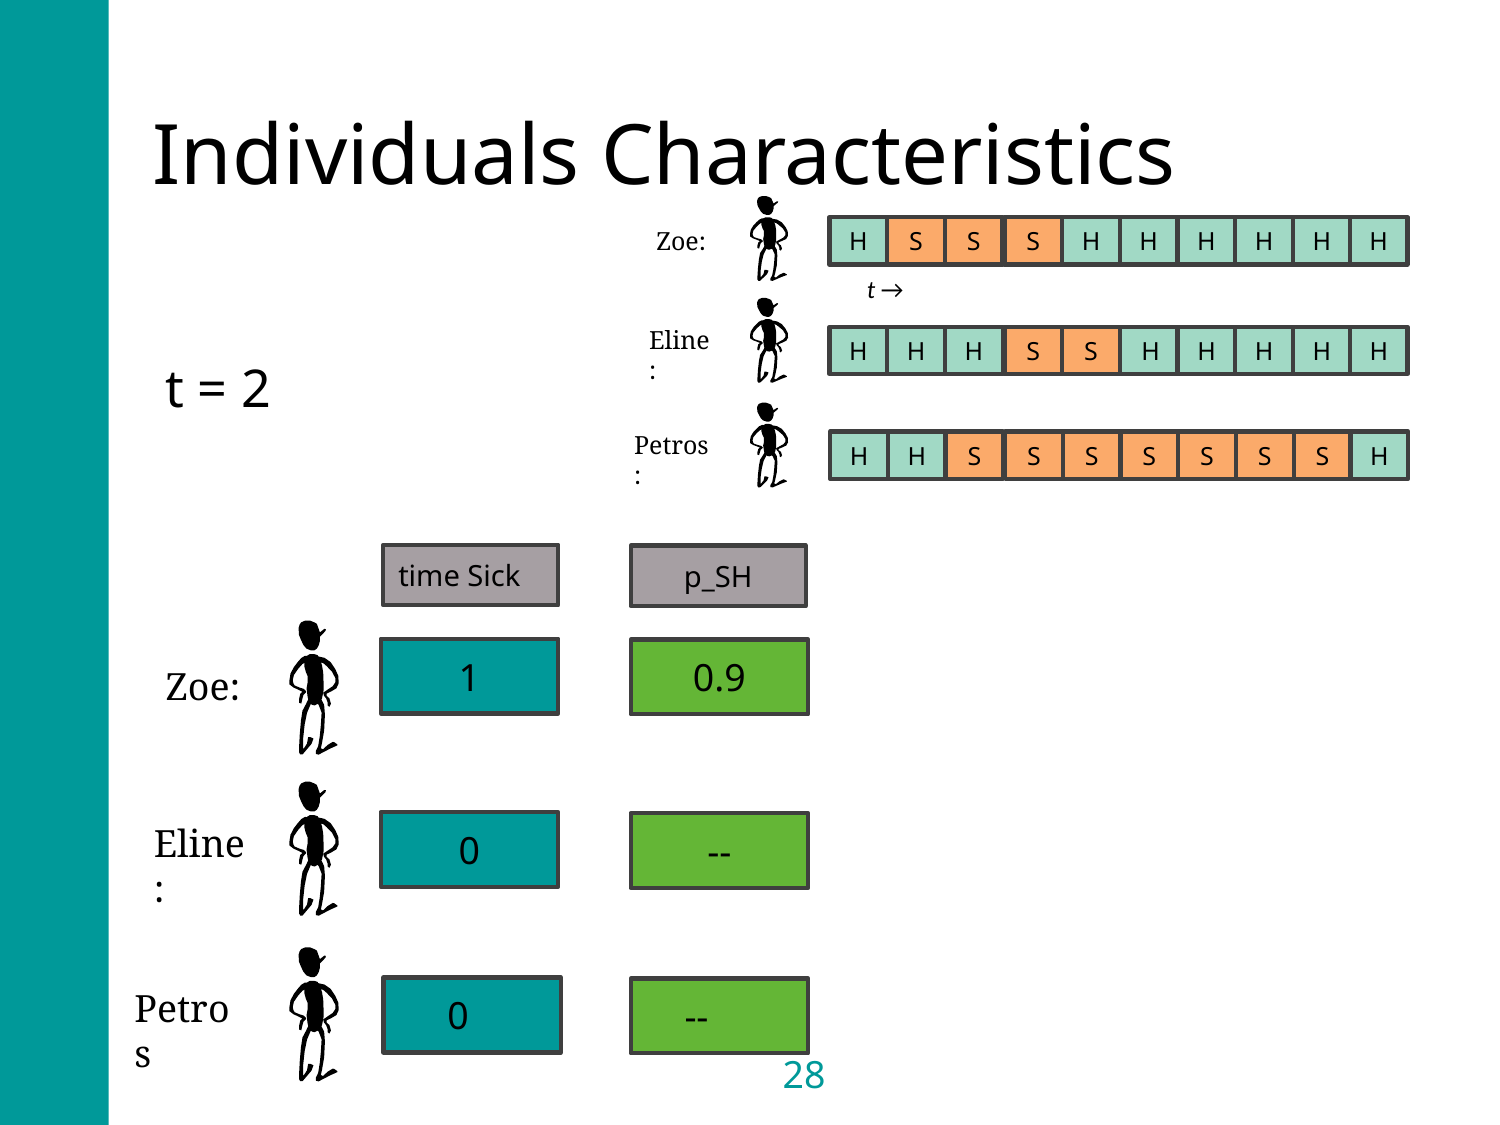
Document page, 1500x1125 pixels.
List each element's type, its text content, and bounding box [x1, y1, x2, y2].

text_box S [887, 217, 944, 265]
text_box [633, 297, 789, 383]
text_box t = 2 [150, 340, 620, 481]
text_box -- [630, 813, 809, 889]
text_box H [1119, 217, 1177, 265]
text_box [749, 195, 789, 282]
text_box -- [630, 978, 809, 1054]
title Individuals Characteristics [137, 57, 1388, 246]
text_box H [1349, 217, 1408, 265]
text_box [829, 431, 1409, 480]
text_box 0 [383, 977, 561, 1053]
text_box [829, 326, 1408, 375]
text_box 0.9 [630, 639, 809, 715]
text_box H [1177, 217, 1236, 265]
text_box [619, 402, 789, 488]
text_box H [1236, 217, 1292, 265]
text_box Zoe: [150, 655, 266, 717]
text_box p_SH [630, 545, 806, 607]
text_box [289, 620, 340, 755]
text_box H [829, 217, 887, 265]
slide_number 28 [757, 1042, 851, 1111]
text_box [119, 947, 339, 1082]
text_box S [1004, 217, 1062, 265]
text_box S [944, 217, 1003, 265]
text_box 0 [380, 811, 559, 887]
text_box Zoe: [641, 218, 732, 257]
text_box t → [851, 266, 920, 305]
text_box 1 [380, 638, 559, 714]
text_box H [1292, 217, 1349, 265]
text_box time Sick [383, 544, 559, 606]
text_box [138, 781, 339, 916]
text_box H [1062, 217, 1119, 265]
